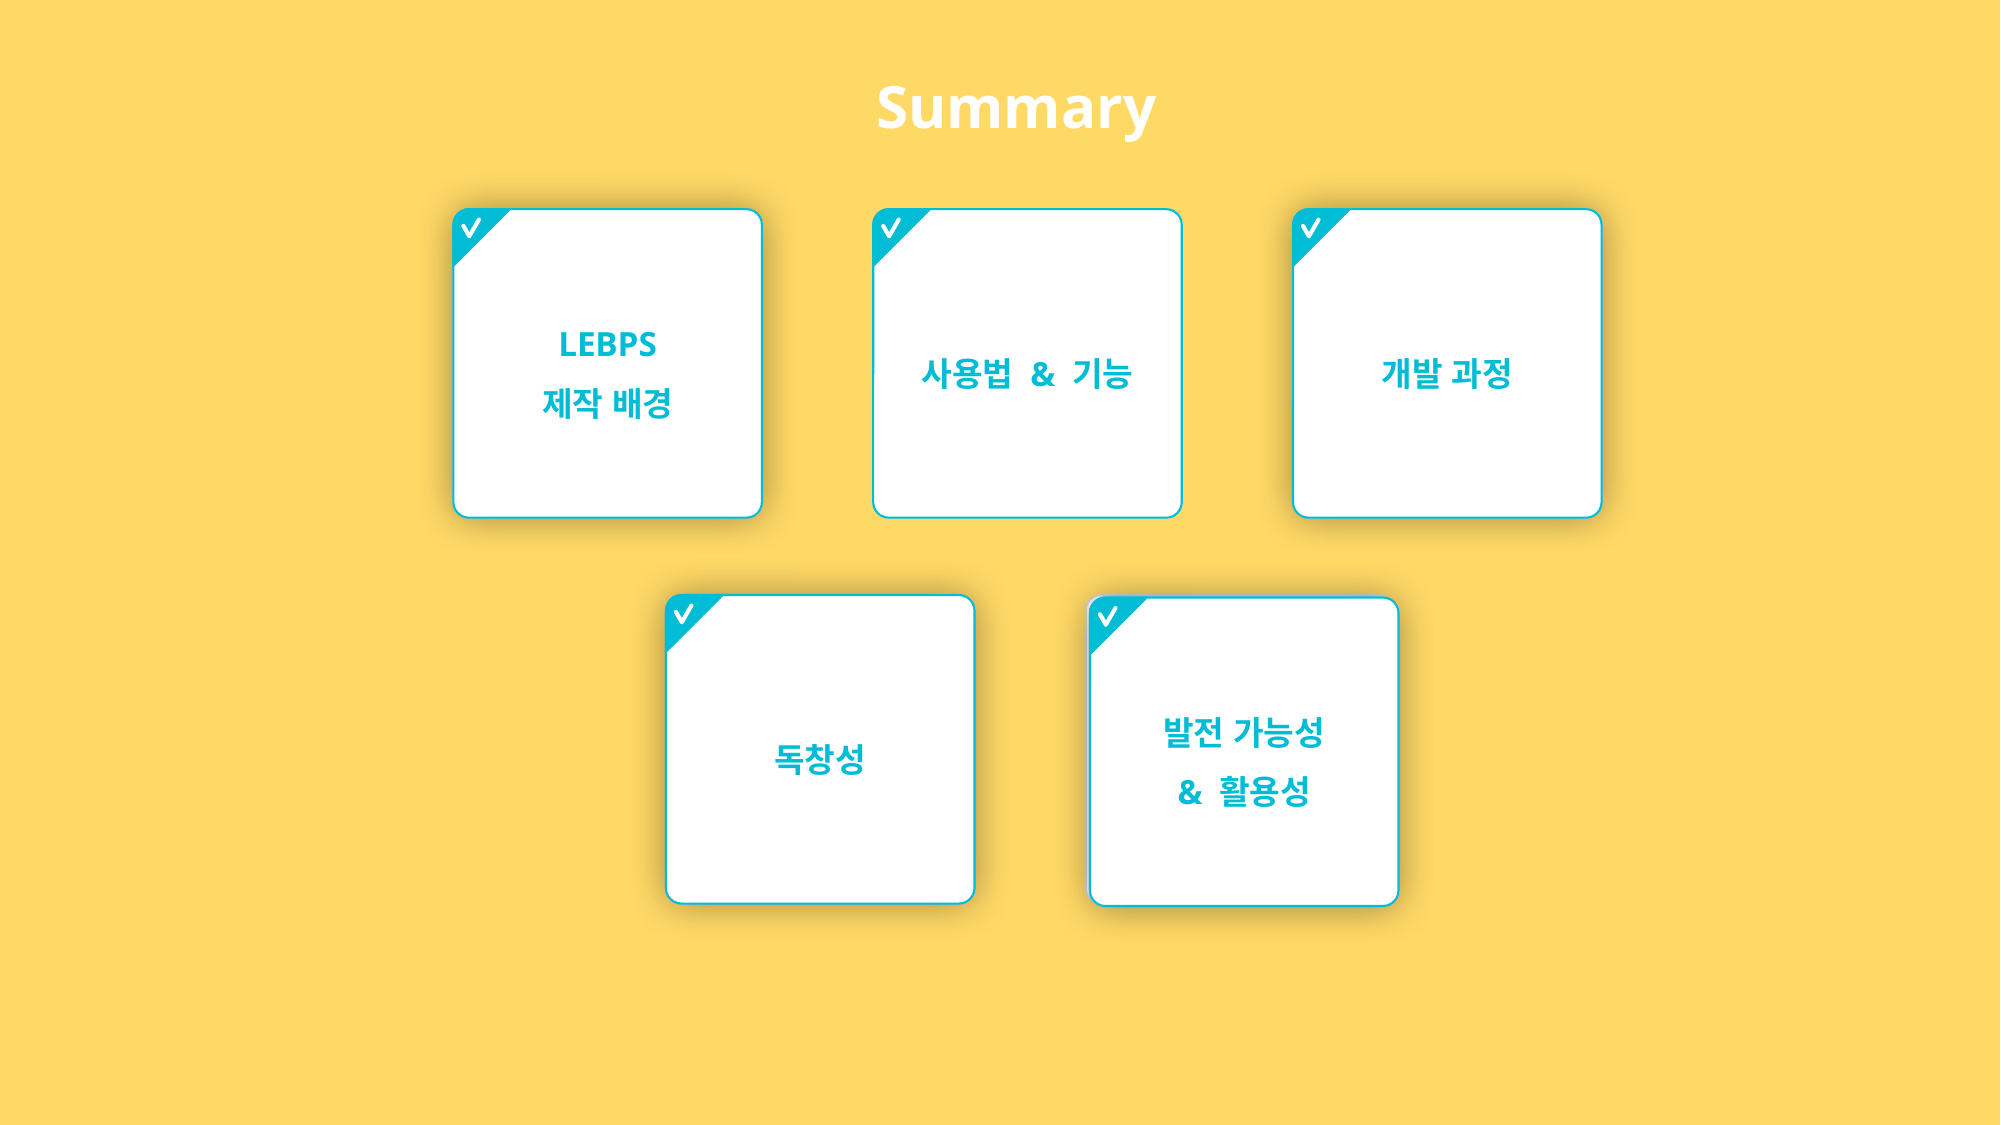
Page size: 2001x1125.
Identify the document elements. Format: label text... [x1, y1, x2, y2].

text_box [1293, 209, 1602, 518]
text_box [1089, 597, 1399, 906]
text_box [873, 209, 1182, 518]
text_box Summary [563, 28, 1469, 148]
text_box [453, 209, 762, 518]
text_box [665, 595, 975, 904]
